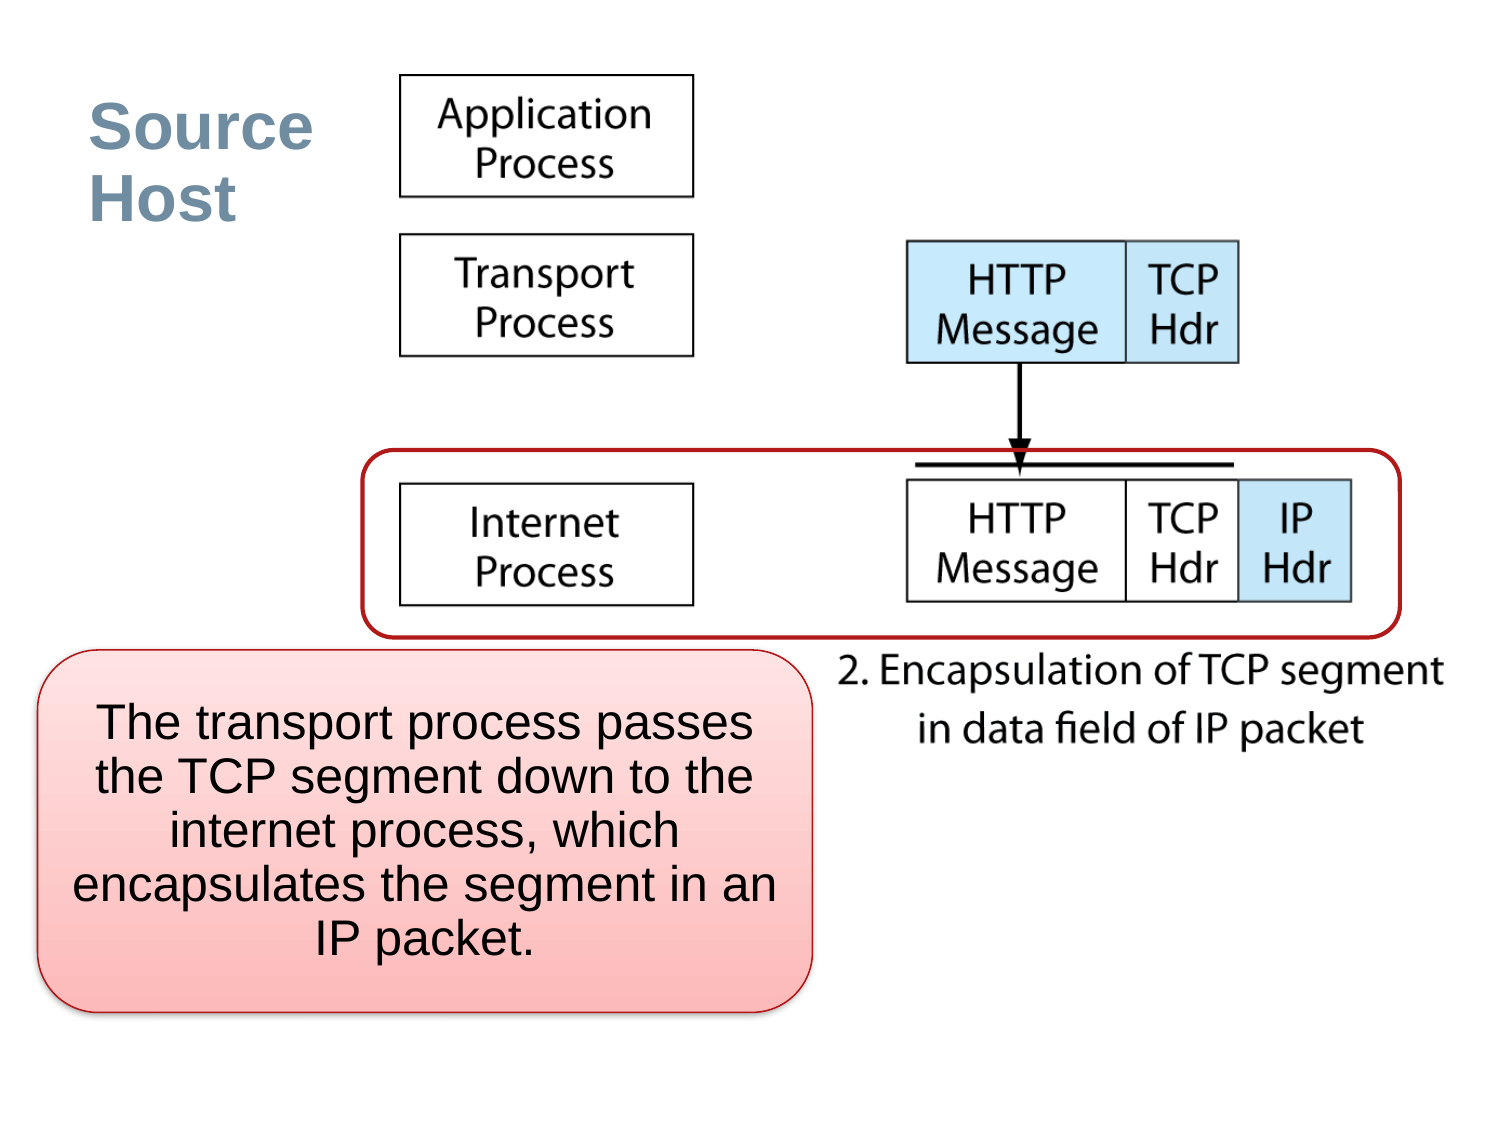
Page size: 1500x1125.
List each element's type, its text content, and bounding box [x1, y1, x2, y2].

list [399, 74, 1445, 976]
text_box [360, 447, 394, 640]
text_box The transport process passes the TCP segment down to the internet process, which encapsulates the segment in an IP packet. [36, 649, 805, 1014]
title Source Host [75, 53, 363, 243]
